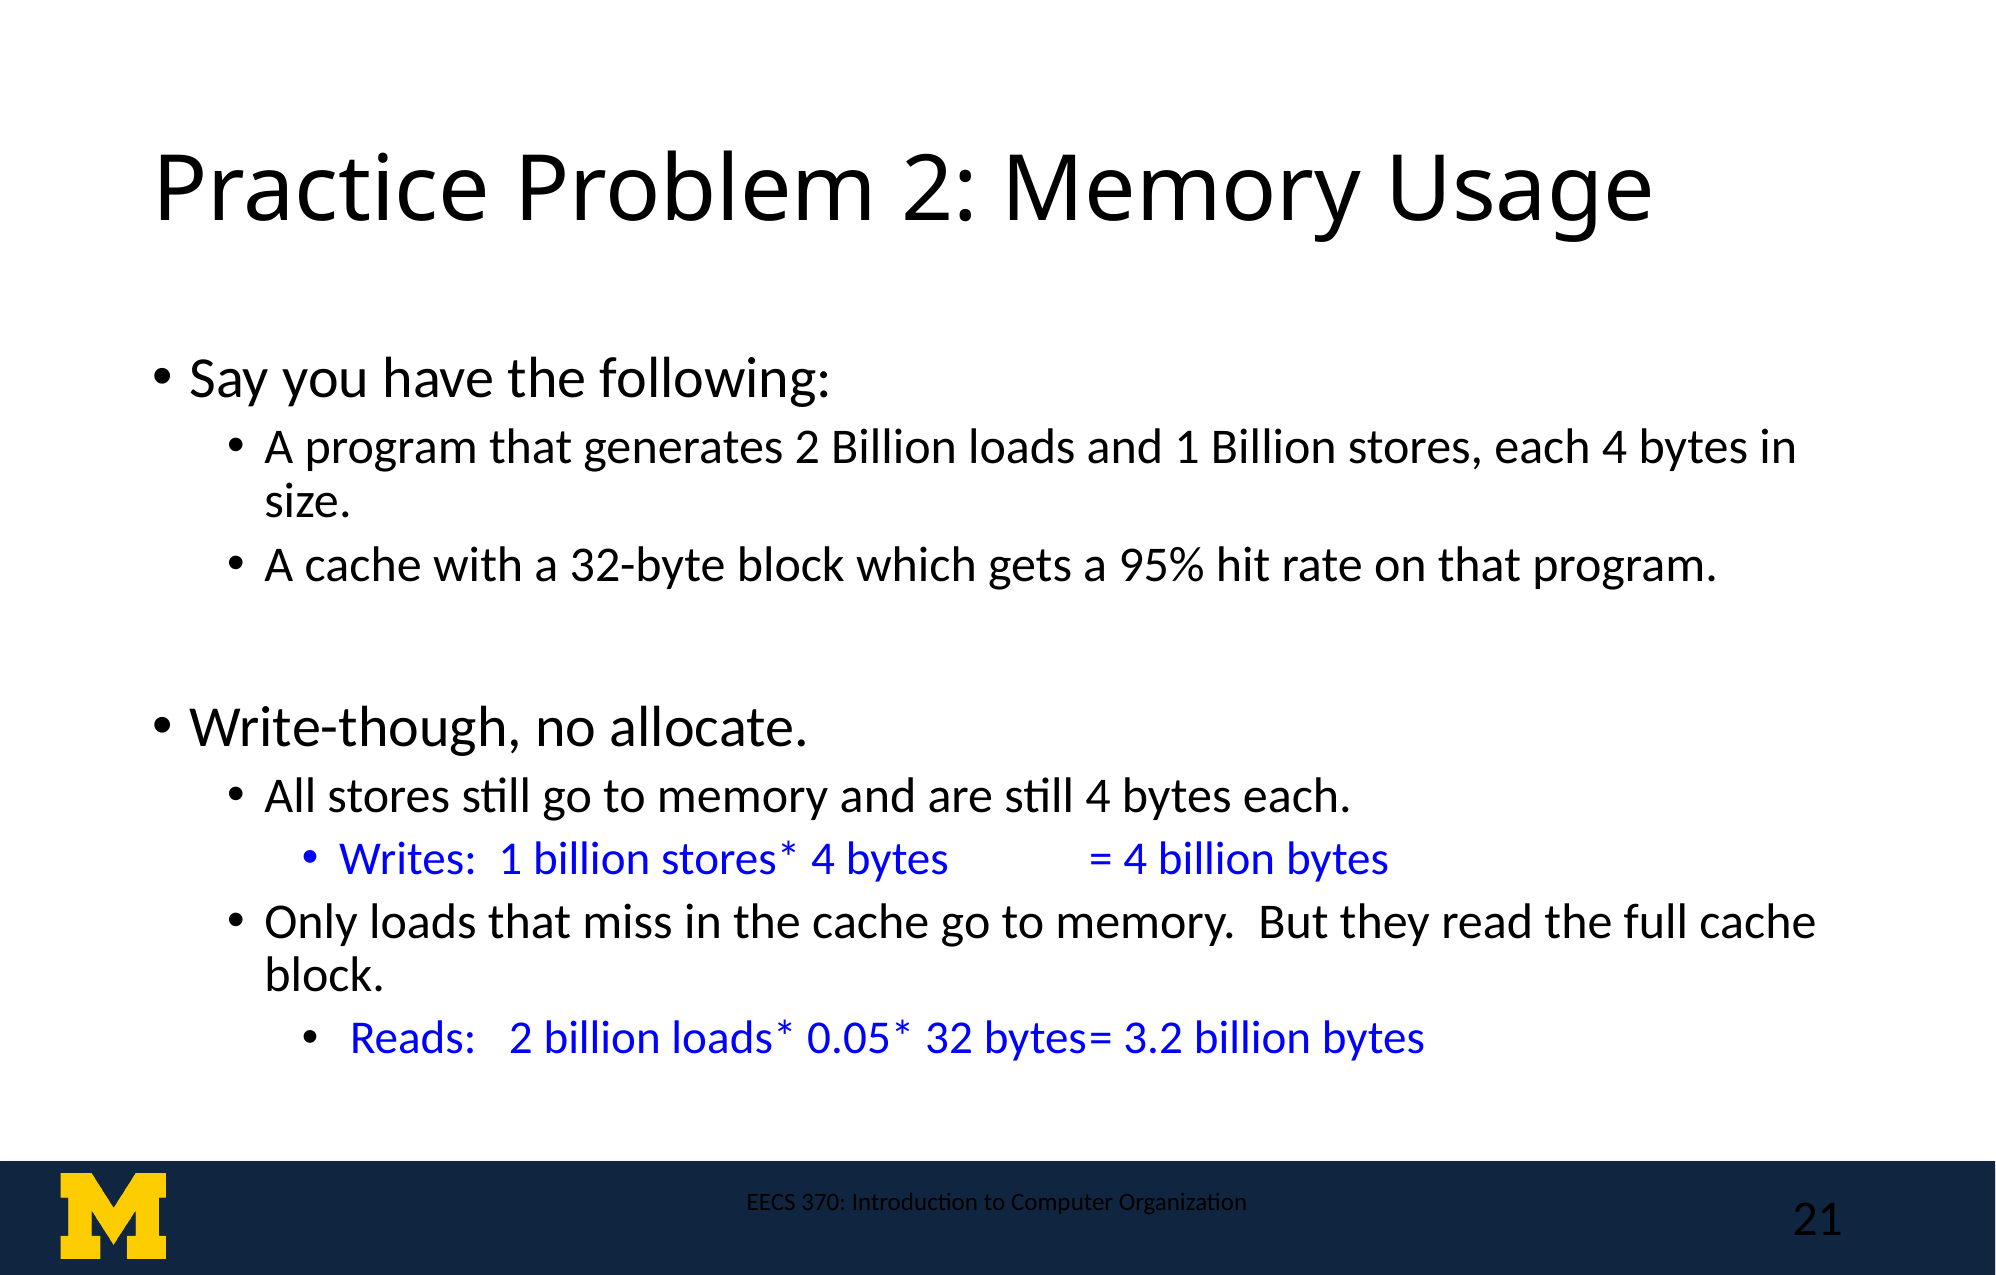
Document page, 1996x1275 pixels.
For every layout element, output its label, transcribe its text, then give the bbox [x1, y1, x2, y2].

slide_number 21 [1408, 1181, 1858, 1250]
title Practice Problem 2: Memory Usage [137, 67, 1858, 315]
footer EECS 370: Introduction to Computer Organization [660, 1181, 1335, 1250]
list Say you have the following: A program that generates 2 Billion loads and 1 Billion stores, each 4 bytes in size. A cache with a 32-byte block which gets a 95% hit rate on that program. Write-though, no allocate. All stores still go to memory and are still 4 bytes each. Writes: 1 billion stores* 4 bytes = 4 billion bytes Only loads that miss in the cache go to memory. But they read the full cache block. Reads: 2 billion loads* 0.05* 32 bytes = 3.2 billion bytes [137, 339, 1858, 1149]
